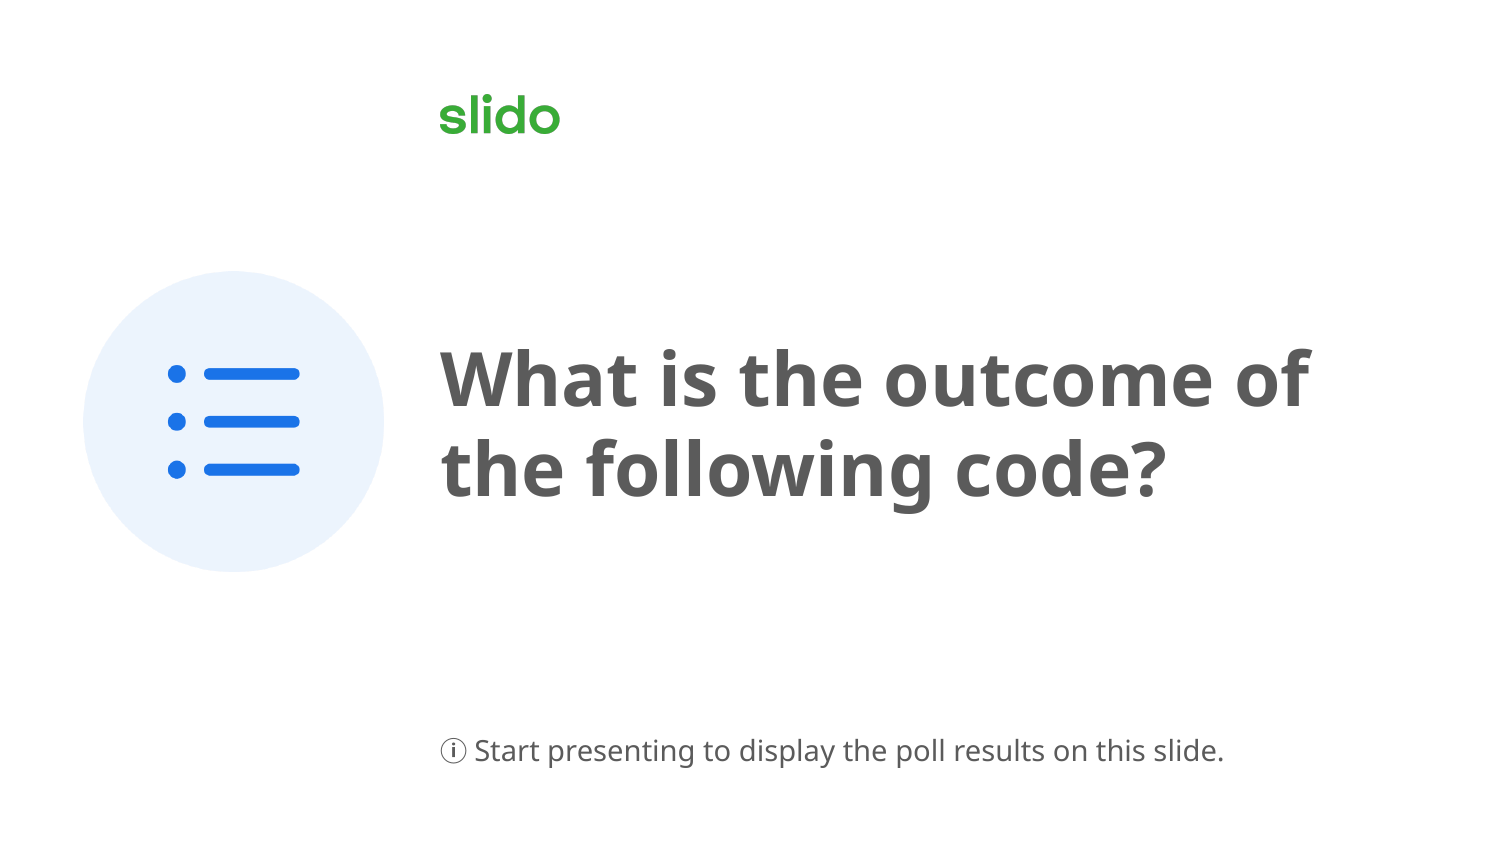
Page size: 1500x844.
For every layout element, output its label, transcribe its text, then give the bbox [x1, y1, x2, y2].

picture [83, 271, 384, 573]
picture [428, 83, 573, 147]
text_box ⓘ Start presenting to display the poll results on this slide. [424, 718, 1459, 782]
text_box What is the outcome of the following code? [425, 316, 1417, 528]
